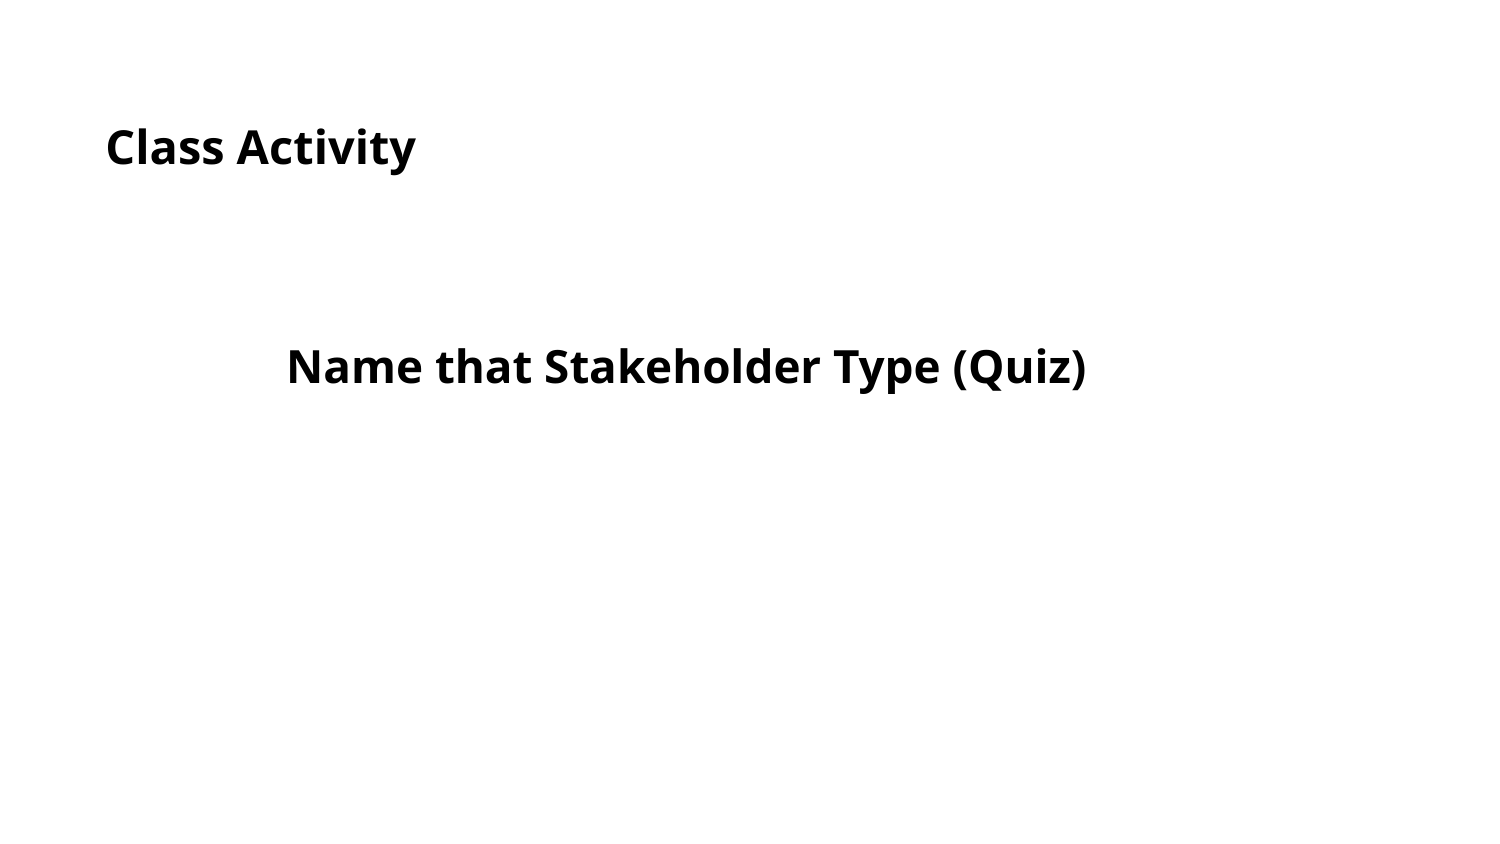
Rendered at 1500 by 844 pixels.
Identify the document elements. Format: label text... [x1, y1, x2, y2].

title Class Activity [90, 100, 1410, 191]
text_box Name that Stakeholder Type (Quiz) [99, 203, 1210, 518]
